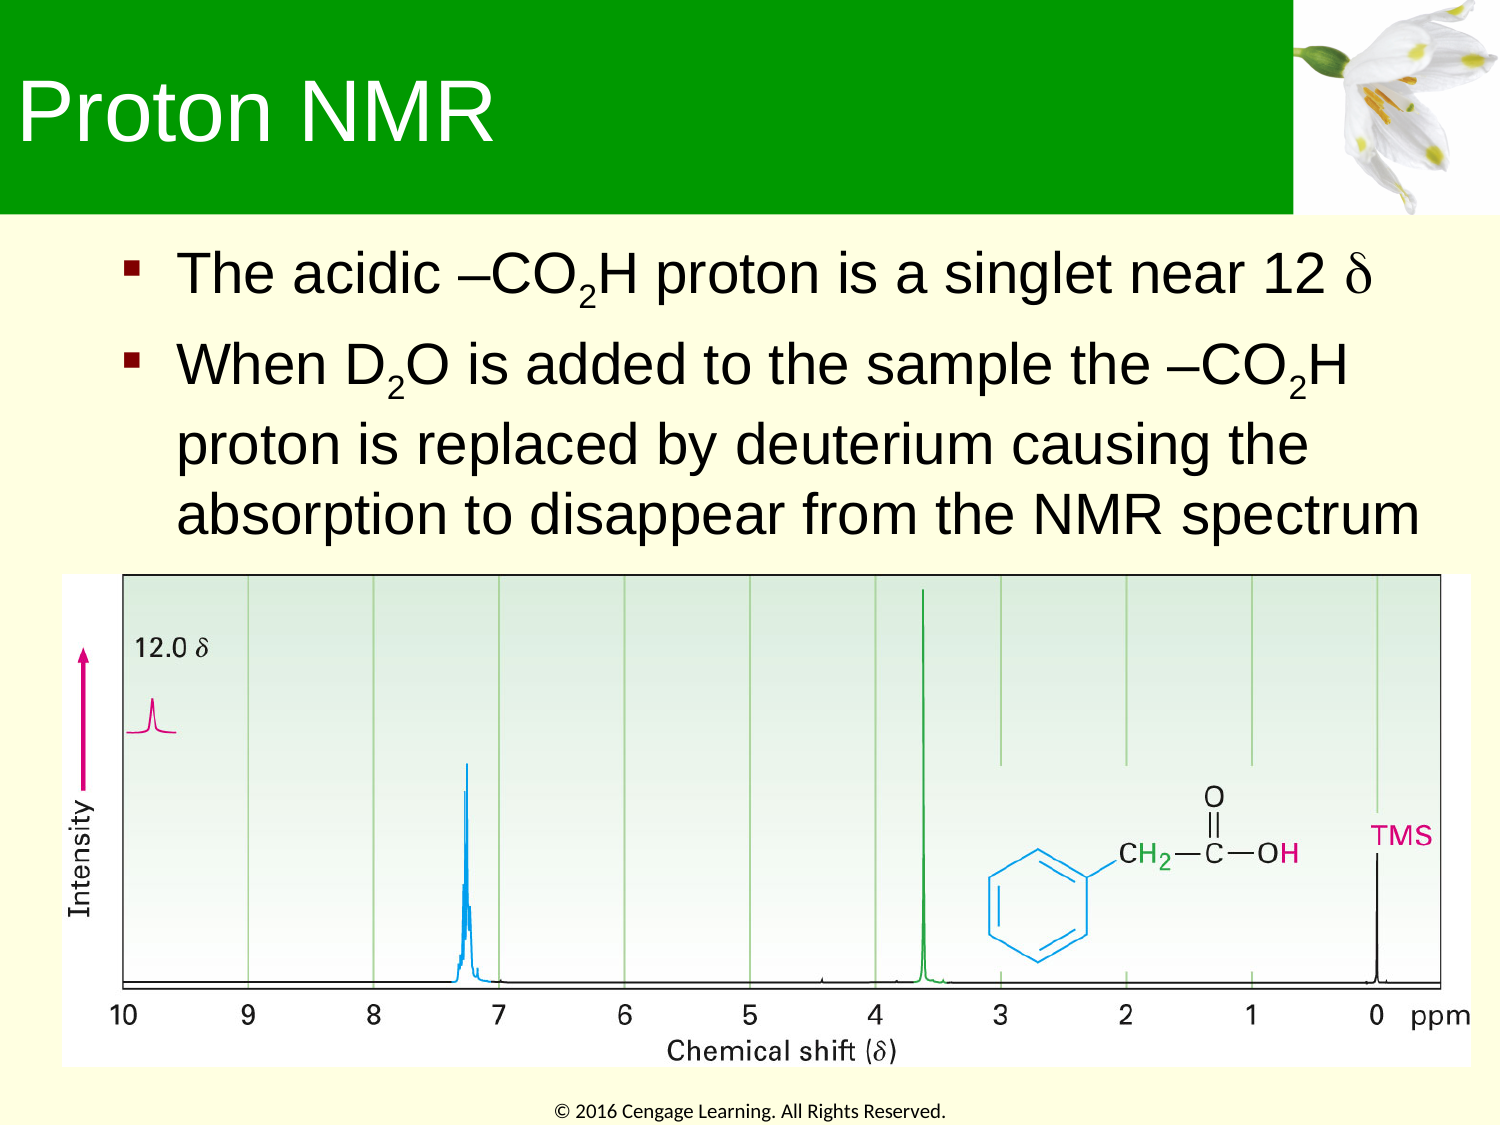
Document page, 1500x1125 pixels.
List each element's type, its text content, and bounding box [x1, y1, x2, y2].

picture [1293, 0, 1500, 215]
list The acidic –CO2H proton is a singlet near 12  When D2O is added to the sample the –CO2H proton is replaced by deuterium causing the absorption to disappear from the NMR spectrum [103, 227, 1450, 573]
picture [62, 574, 1471, 1068]
title Proton NMR [0, 0, 1288, 213]
